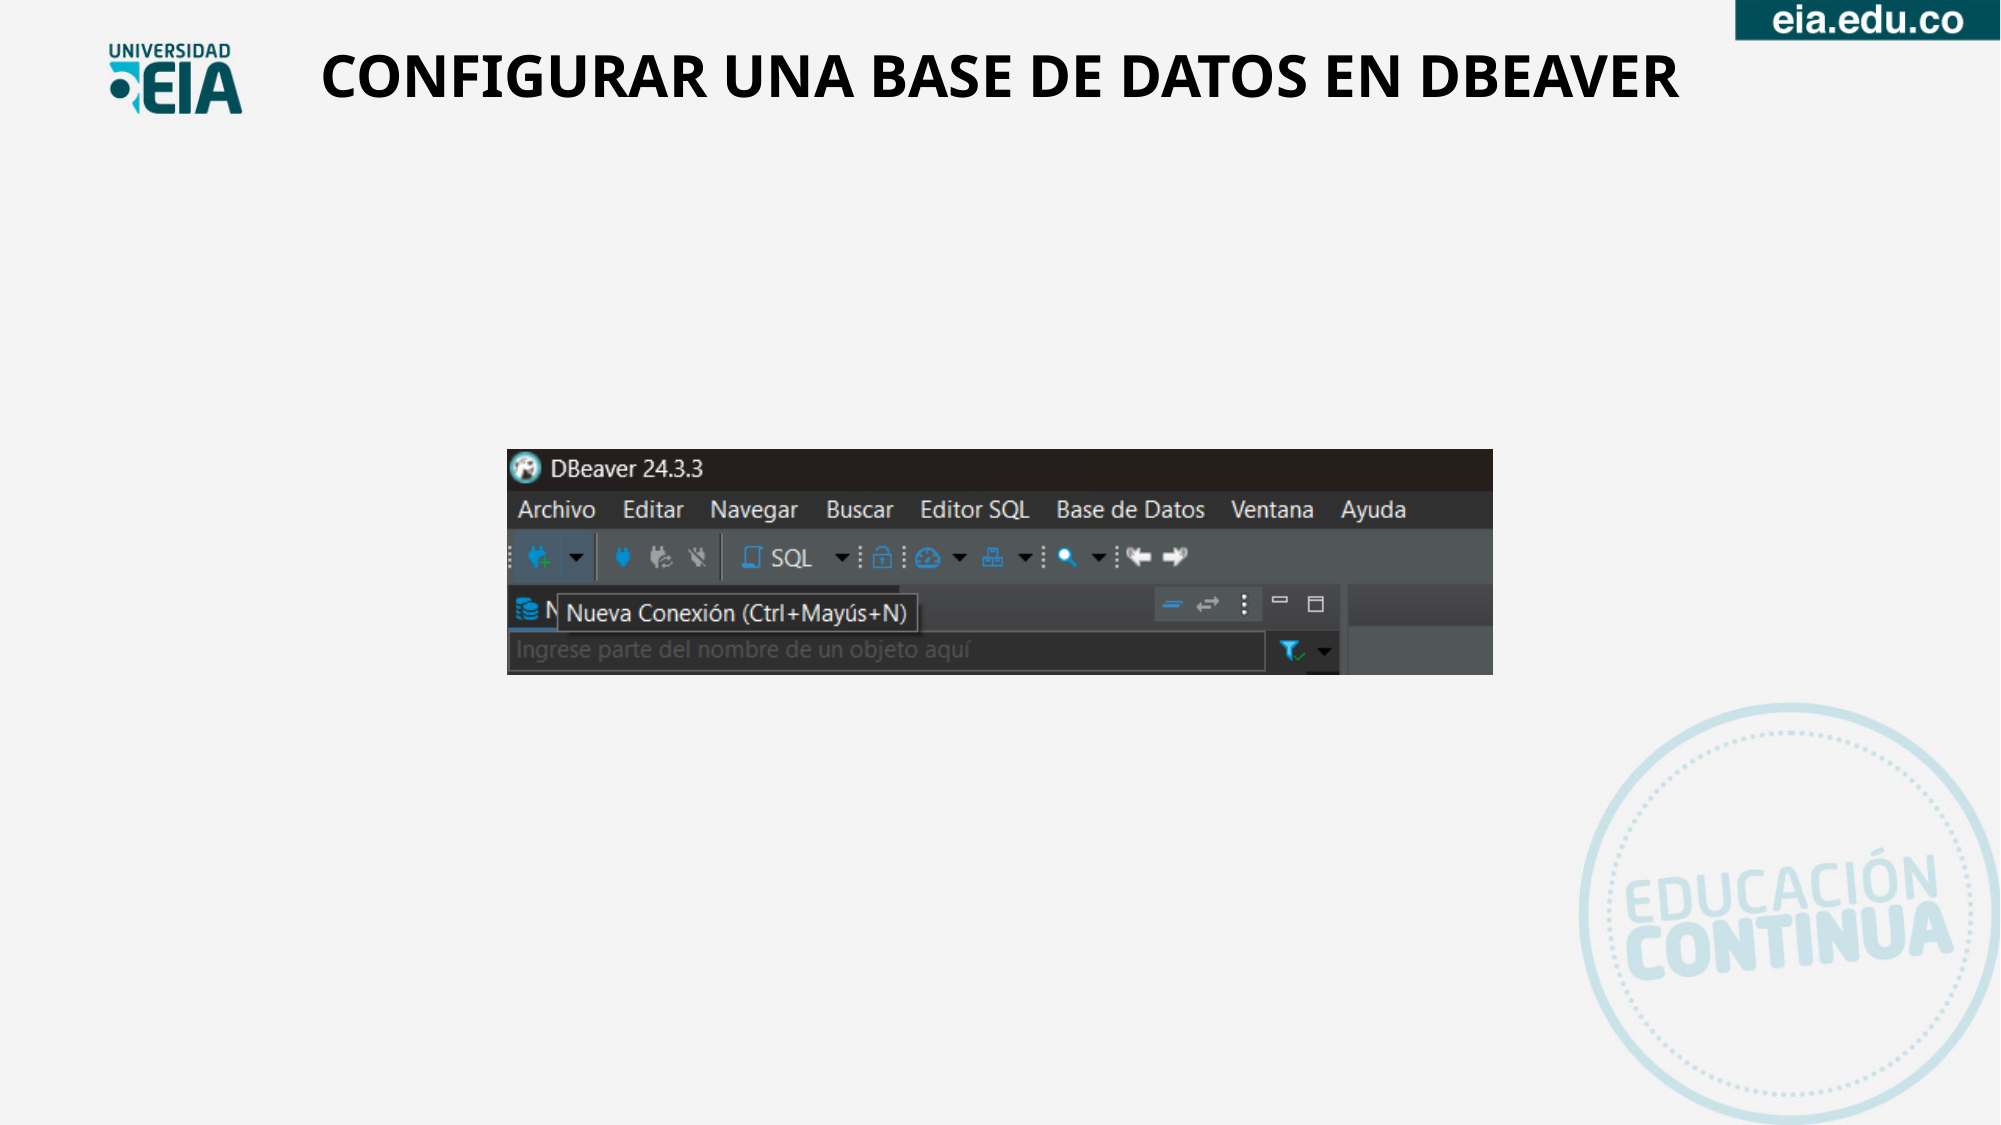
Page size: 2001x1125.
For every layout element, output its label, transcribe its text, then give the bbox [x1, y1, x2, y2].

picture [0, 0, 2001, 1125]
text_box CONFIGURAR UNA BASE DE DATOS EN DBEAVER [305, 31, 1695, 117]
